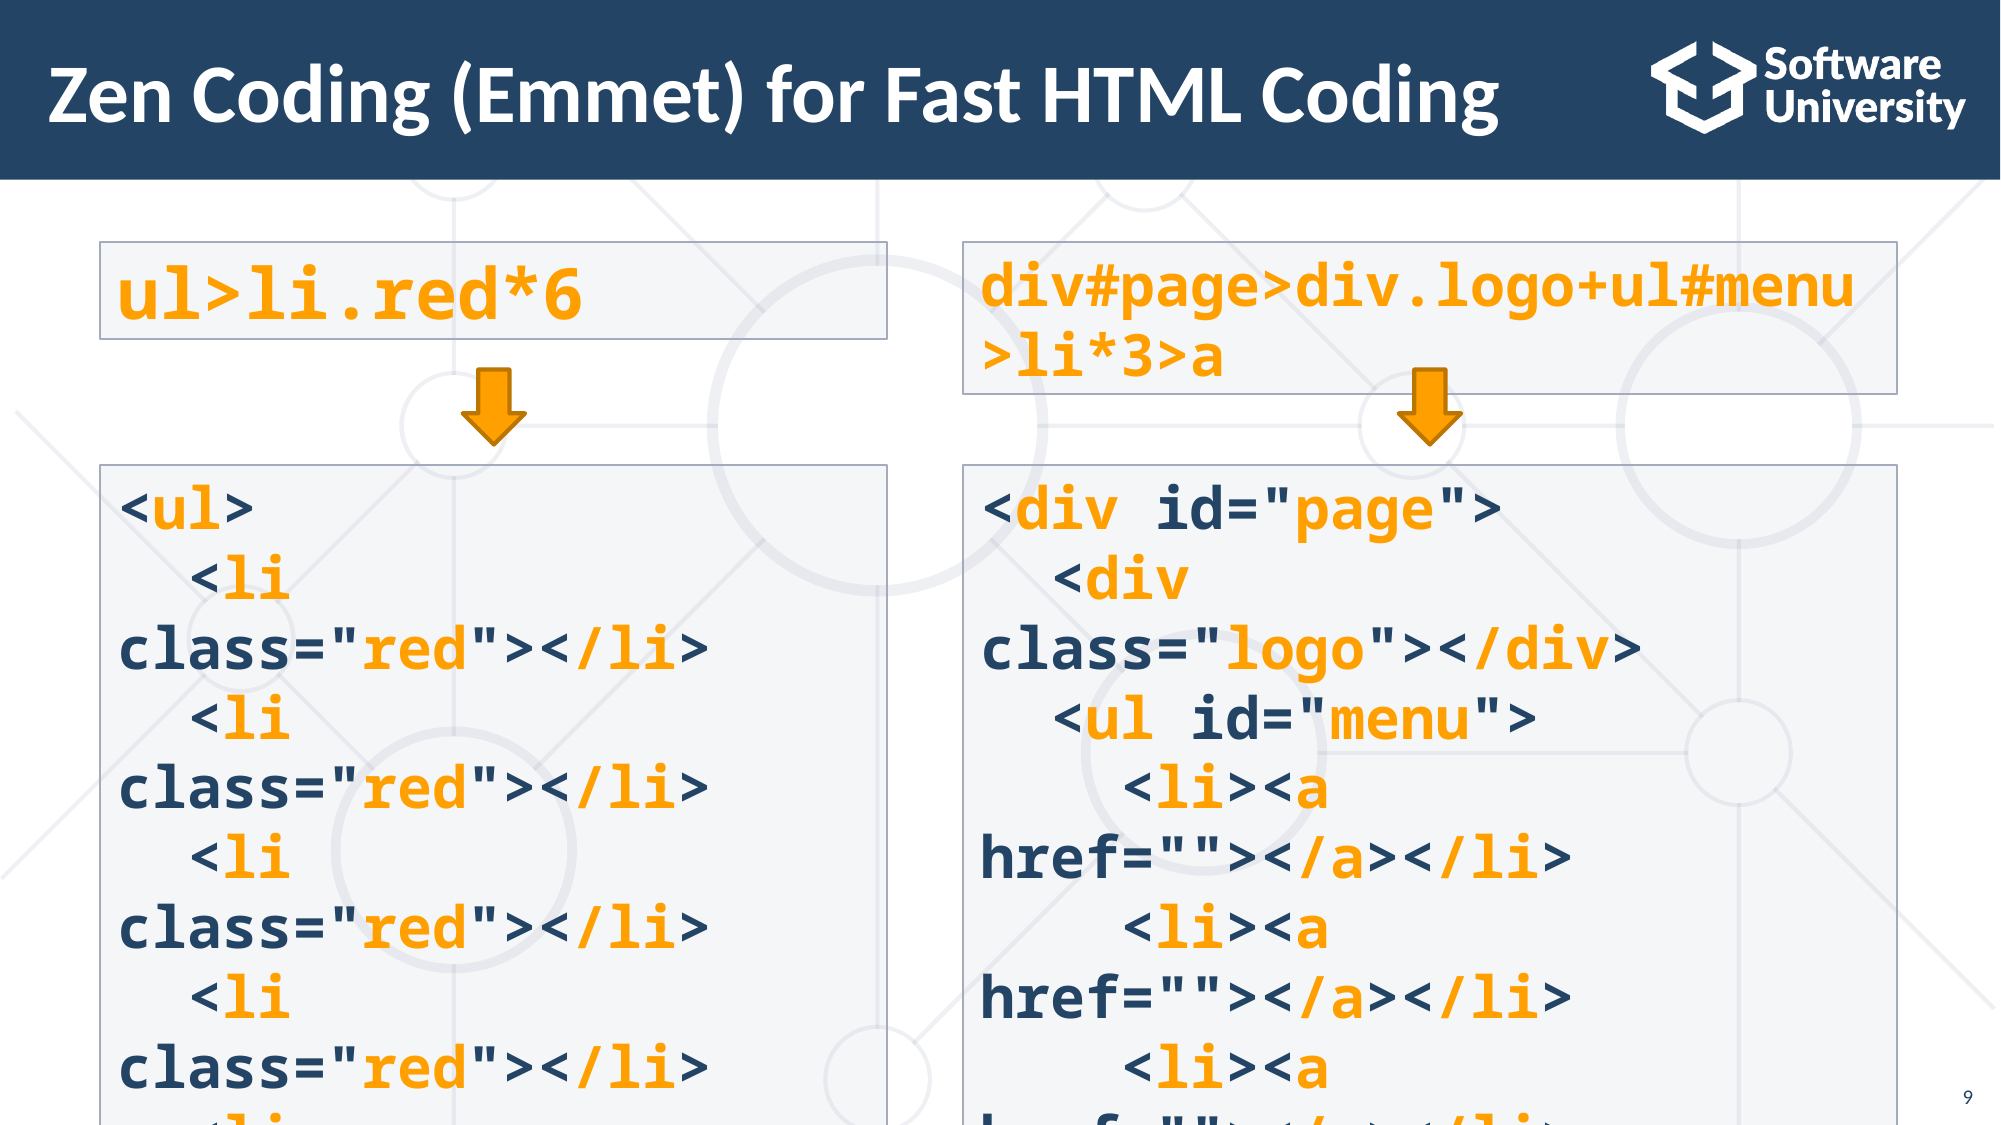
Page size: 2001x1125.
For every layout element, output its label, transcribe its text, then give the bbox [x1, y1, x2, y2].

text_box div#page>div.logo+ul#menu>li*3>a [962, 242, 1898, 395]
text_box <div id="page"> <div class="logo"></div> <ul id="menu"> <li><a href=""></a></li> <li><a href=""></a></li> <li><a href=""></a></li> </ul> </div> [962, 464, 1898, 1125]
slide_number 9 [1927, 1067, 1989, 1117]
text_box [460, 367, 527, 447]
text_box ul>li.red*6 [100, 242, 888, 340]
title Zen Coding (Emmet) for Fast HTML Coding [31, 16, 1625, 162]
text_box [1396, 367, 1464, 447]
text_box <ul> <li class="red"></li> <li class="red"></li> <li class="red"></li> <li class="red"></li> <li class="red"></li> <li class="red"></li> </ul> [100, 464, 888, 1125]
picture [1651, 41, 1966, 134]
